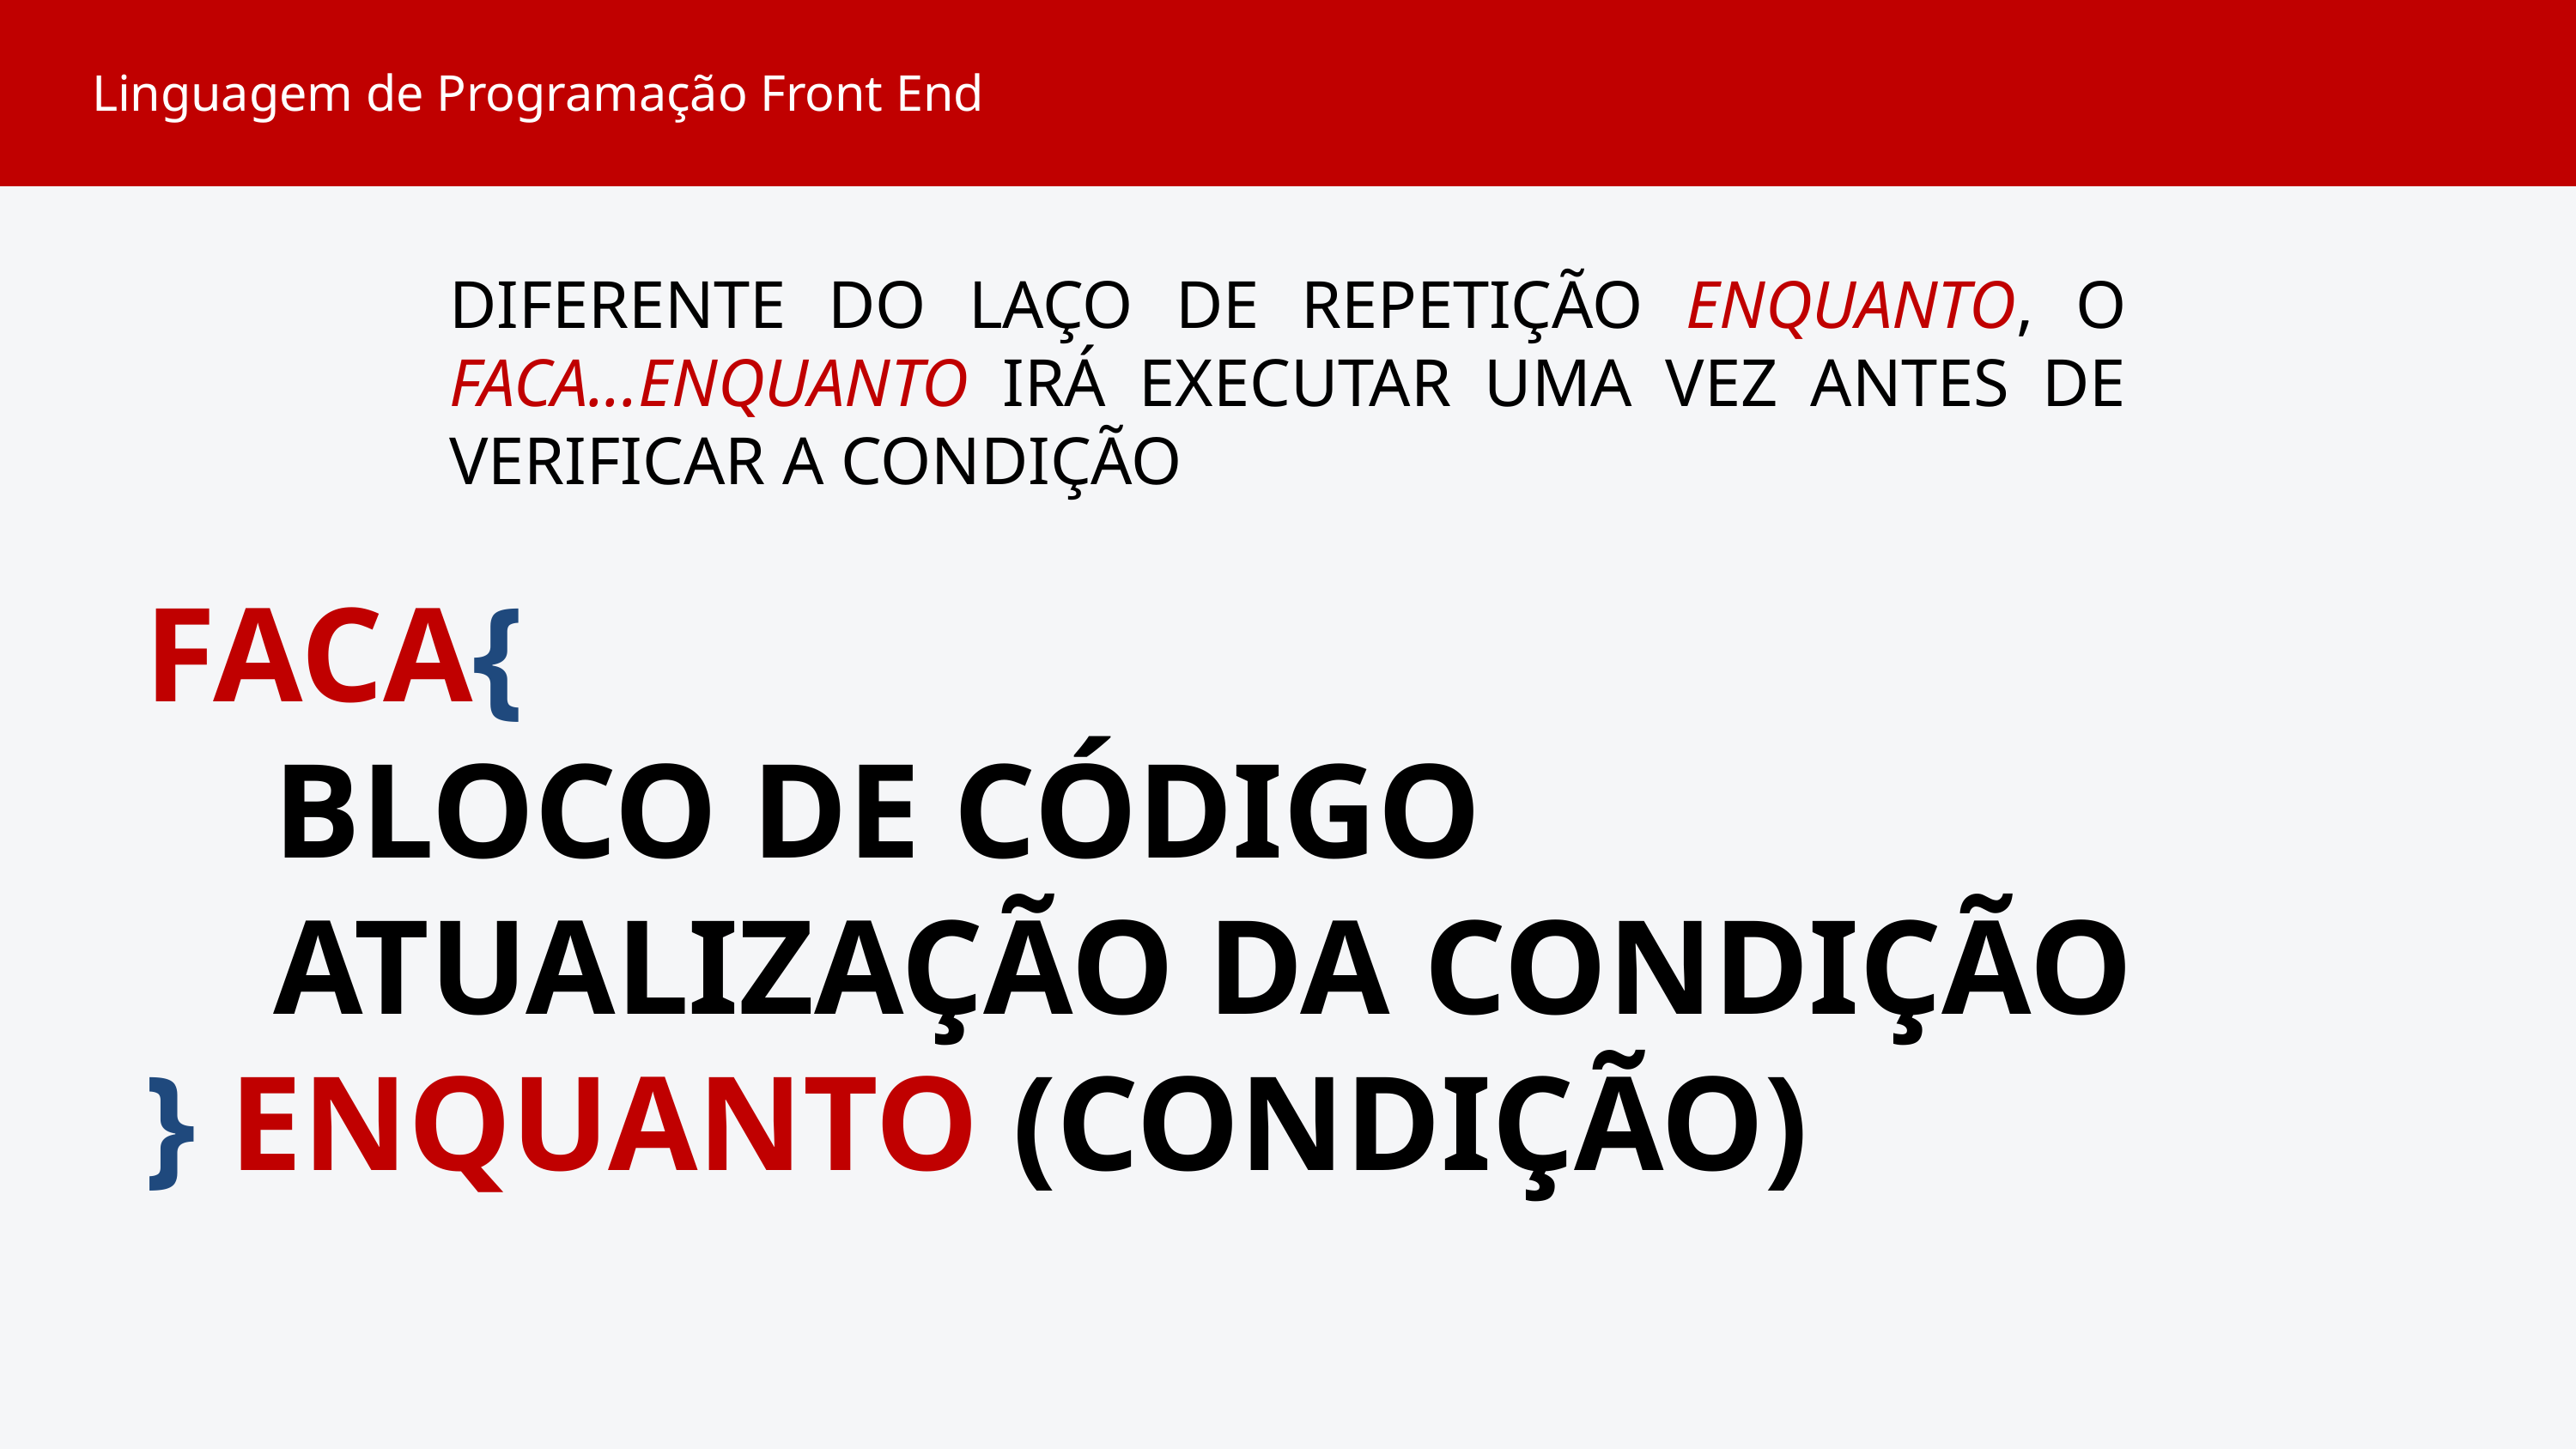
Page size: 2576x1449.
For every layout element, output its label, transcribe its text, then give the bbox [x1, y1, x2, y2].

text_box FACA{ BLOCO DE CÓDIGO ATUALIZAÇÃO DA CONDIÇÃO } ENQUANTO (CONDIÇÃO) [144, 572, 2432, 1197]
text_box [0, 0, 2576, 186]
text_box DIFERENTE DO LAÇO DE REPETIÇÃO ENQUANTO, O FACA...ENQUANTO IRÁ EXECUTAR UMA VEZ ANTES DE VERIFICAR A CONDIÇÃO [449, 263, 2127, 498]
